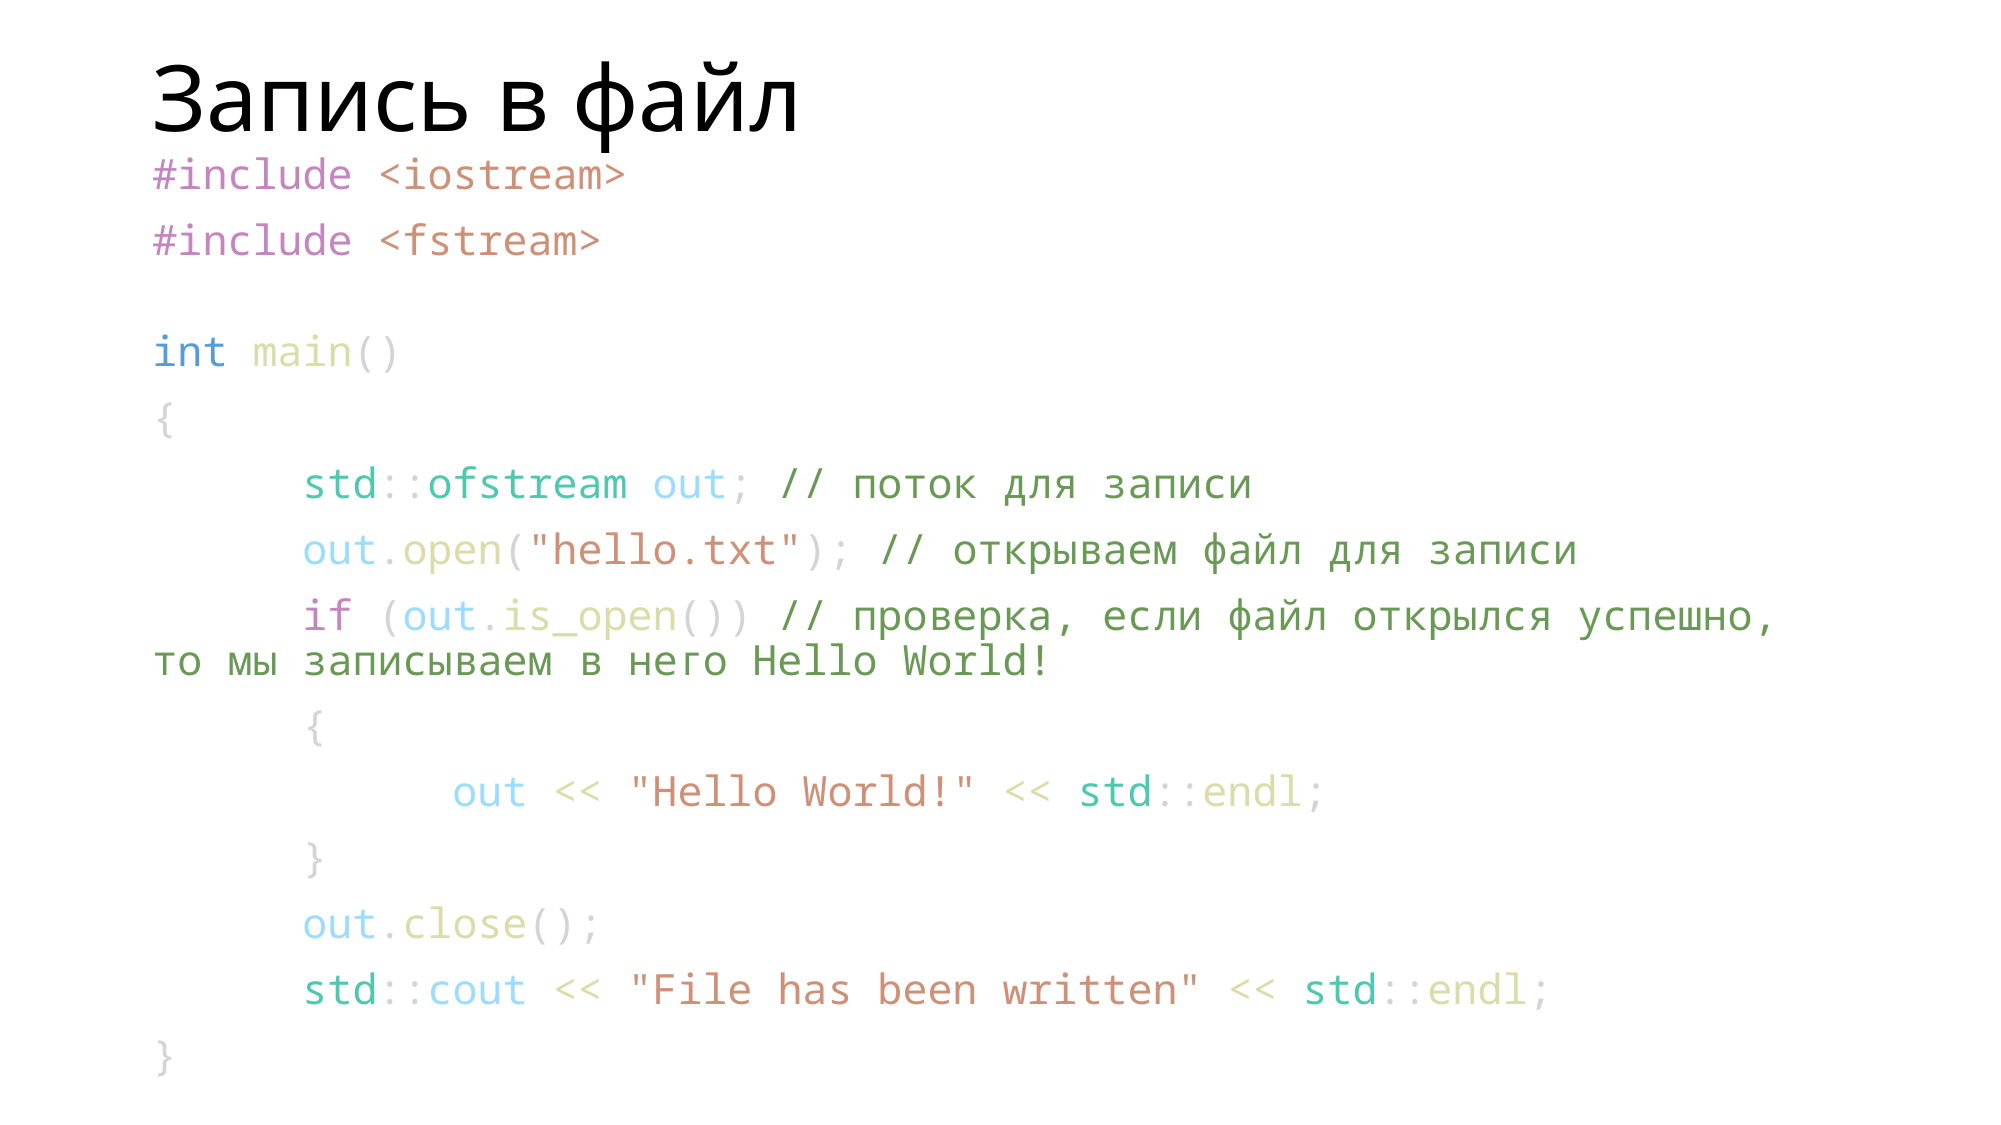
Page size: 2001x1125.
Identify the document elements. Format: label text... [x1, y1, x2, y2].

title Запись в файл [137, 0, 1863, 146]
list #include <iostream> #include <fstream> int main() { std::ofstream out; // поток для записи out.open("hello.txt"); // открываем файл для записи if (out.is_open()) // проверка, если файл открылся успешно, то мы записываем в него Hello World! { out << "Hello World!" << std::endl; } out.close(); std::cout << "File has been written" << std::endl; } [137, 146, 1863, 1079]
